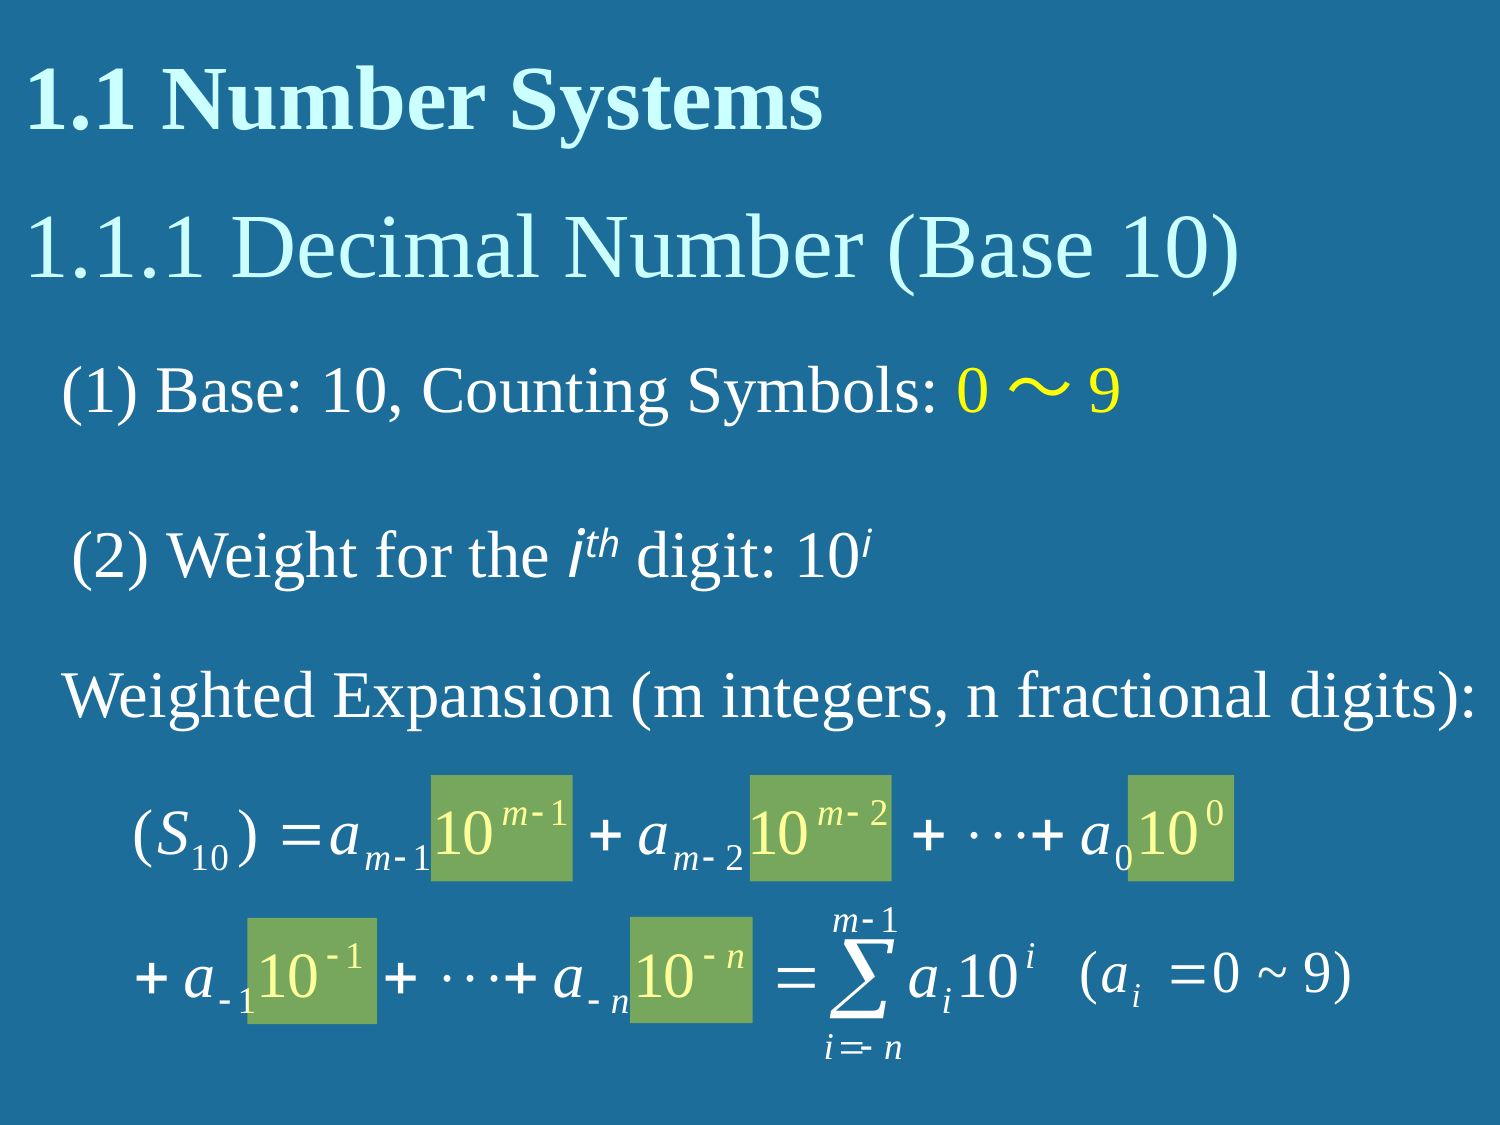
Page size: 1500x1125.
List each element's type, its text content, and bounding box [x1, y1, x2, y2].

text_box (1) Base: 10, Counting Symbols: 0～9 [46, 338, 1137, 433]
title 1.1 Number Systems [8, 30, 1459, 156]
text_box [8, 782, 1359, 1071]
text_box 1.1.1 Decimal Number (Base 10) [8, 178, 1459, 303]
text_box (2) Weight for the ith digit: 10i [56, 503, 887, 598]
text_box [430, 775, 573, 781]
text_box Weighted Expansion (m integers, n fractional digits): [46, 643, 1496, 739]
text_box [1127, 775, 1235, 781]
text_box [749, 775, 892, 781]
